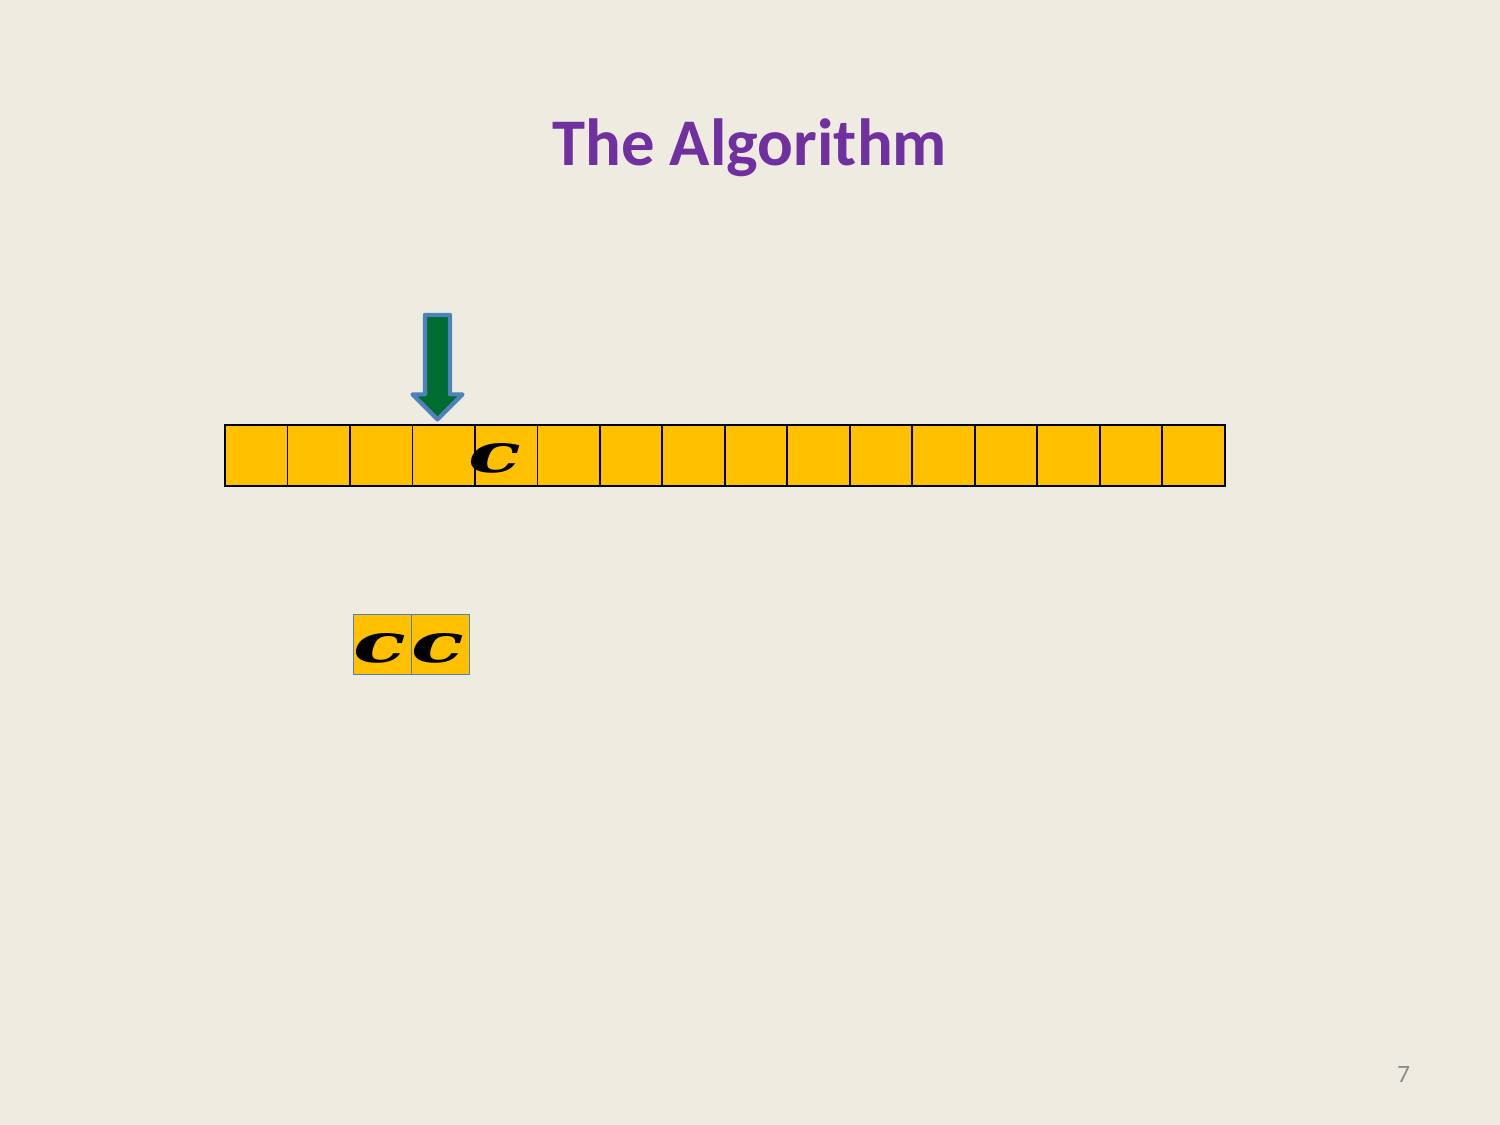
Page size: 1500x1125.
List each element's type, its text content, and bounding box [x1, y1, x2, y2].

table_header [226, 426, 287, 485]
table_header [726, 426, 786, 485]
table_header [413, 426, 474, 485]
table_header [663, 426, 724, 485]
table_header [288, 426, 349, 485]
table_header [476, 426, 537, 485]
slide_number 7 [1074, 1042, 1425, 1103]
table_header [538, 426, 599, 485]
table_header [851, 426, 911, 485]
table_header [1101, 426, 1161, 485]
table_header [351, 426, 412, 485]
text_box [410, 312, 465, 422]
title The Algorithm [75, 45, 1425, 233]
table_header [1038, 426, 1099, 485]
table_header [601, 426, 661, 485]
table_header [976, 426, 1036, 485]
list [24, 262, 1475, 1005]
table_header [1163, 426, 1224, 485]
table_header [913, 426, 974, 485]
table_header [788, 426, 849, 485]
